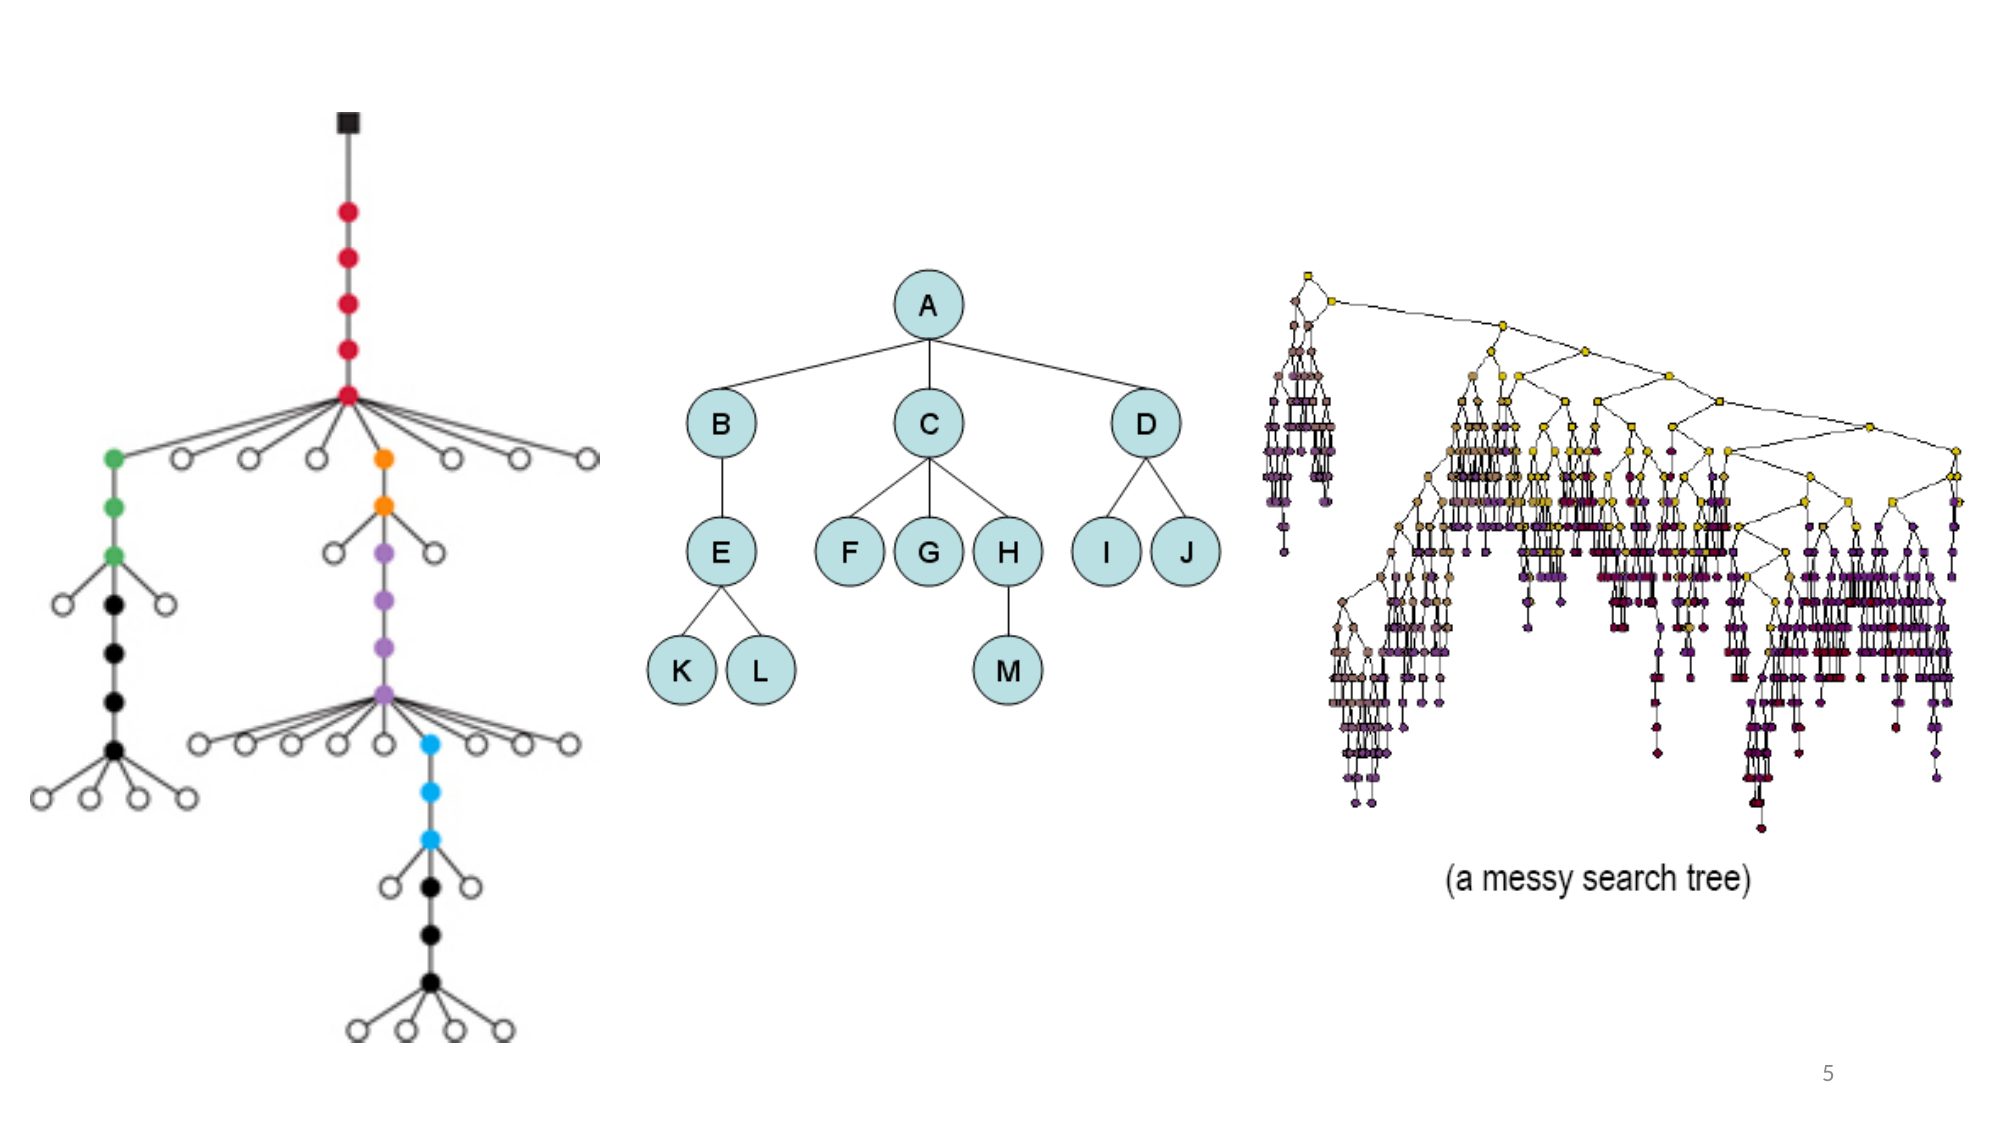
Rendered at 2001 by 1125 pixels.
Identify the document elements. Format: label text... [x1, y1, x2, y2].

picture [30, 112, 601, 1044]
picture [1253, 262, 1976, 913]
slide_number 5 [1817, 1060, 1852, 1125]
picture [628, 262, 1227, 713]
